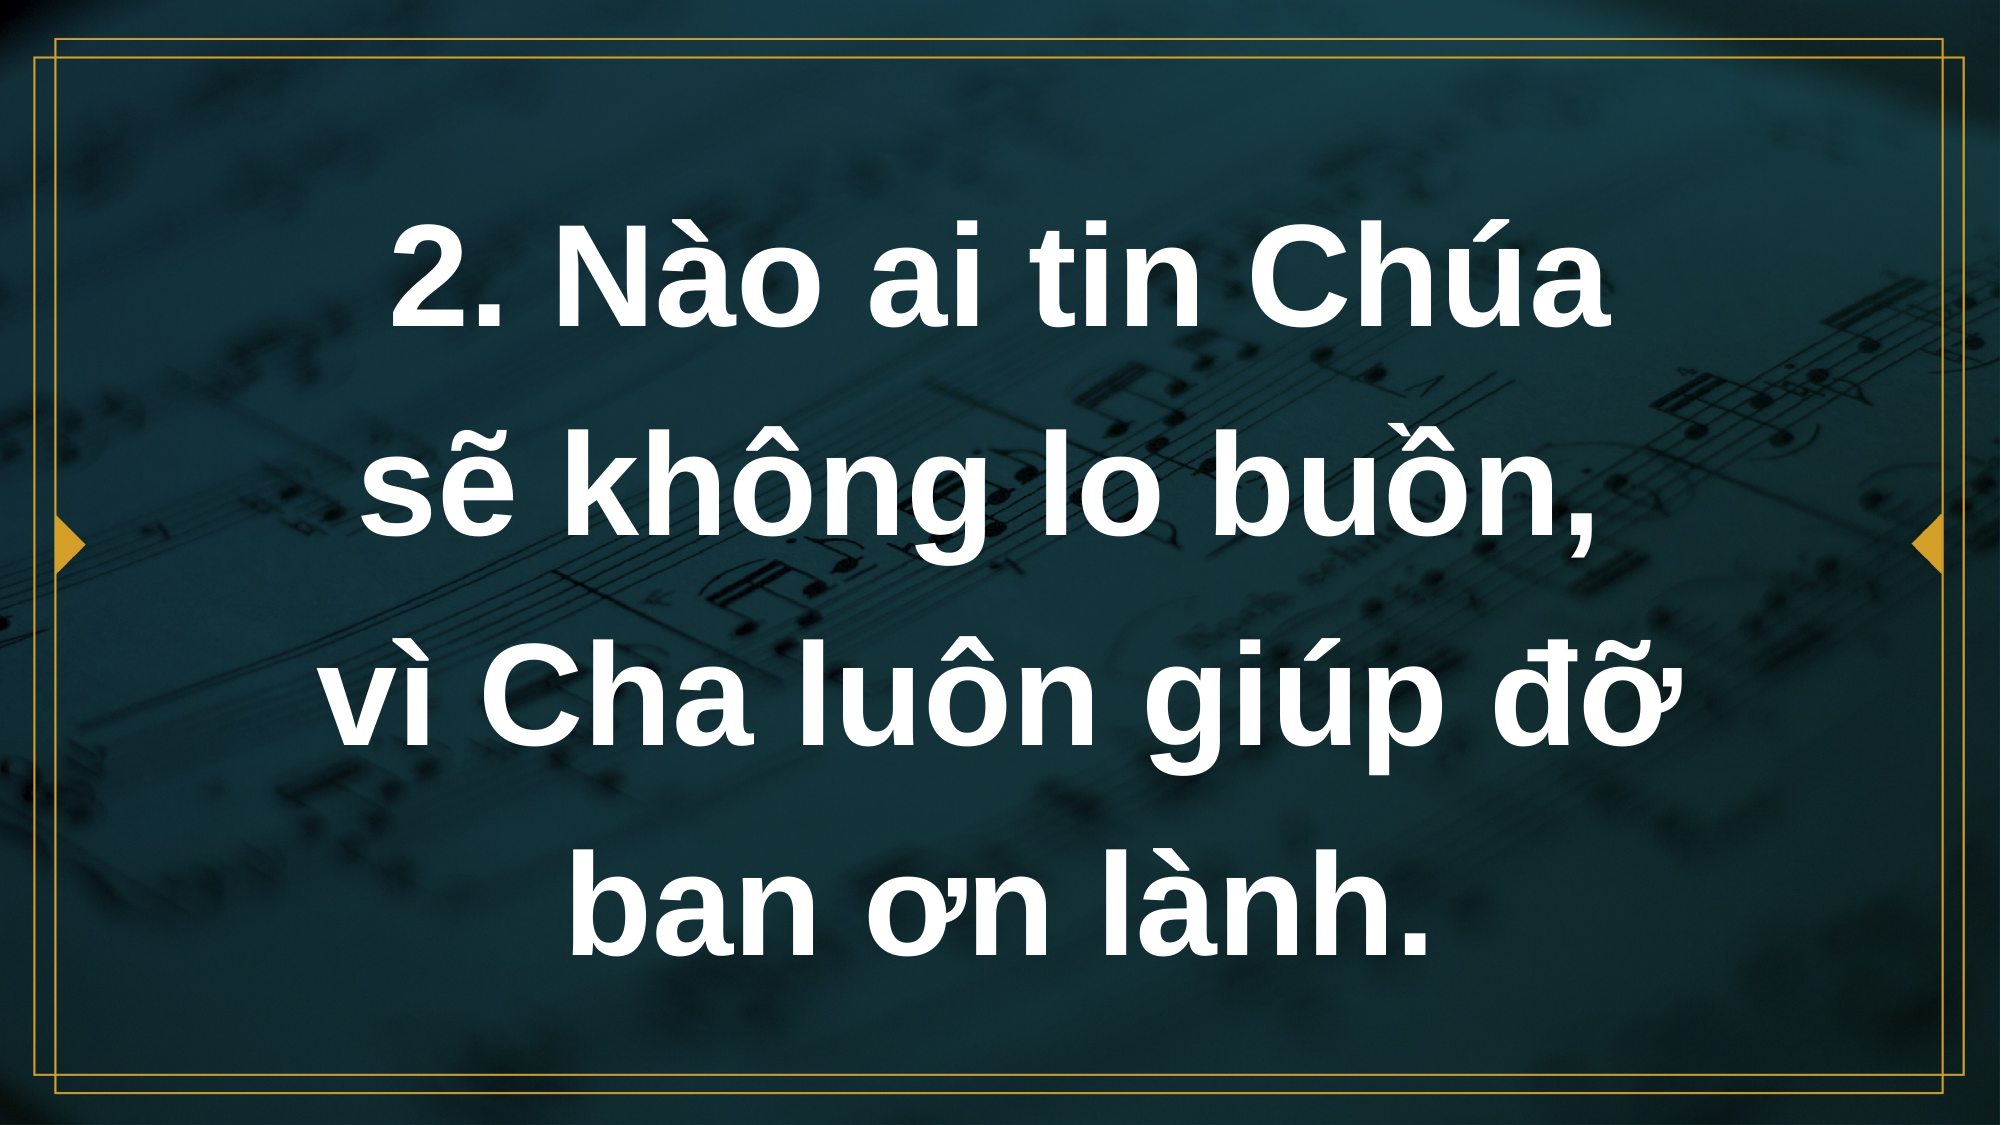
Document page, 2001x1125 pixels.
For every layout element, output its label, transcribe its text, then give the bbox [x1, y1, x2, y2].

picture [0, 0, 2000, 1125]
title 2. Nào ai tin Chúa sẽ không lo buồn, vì Cha luôn giúp đỡ ban ơn lành. [55, 53, 1945, 1077]
